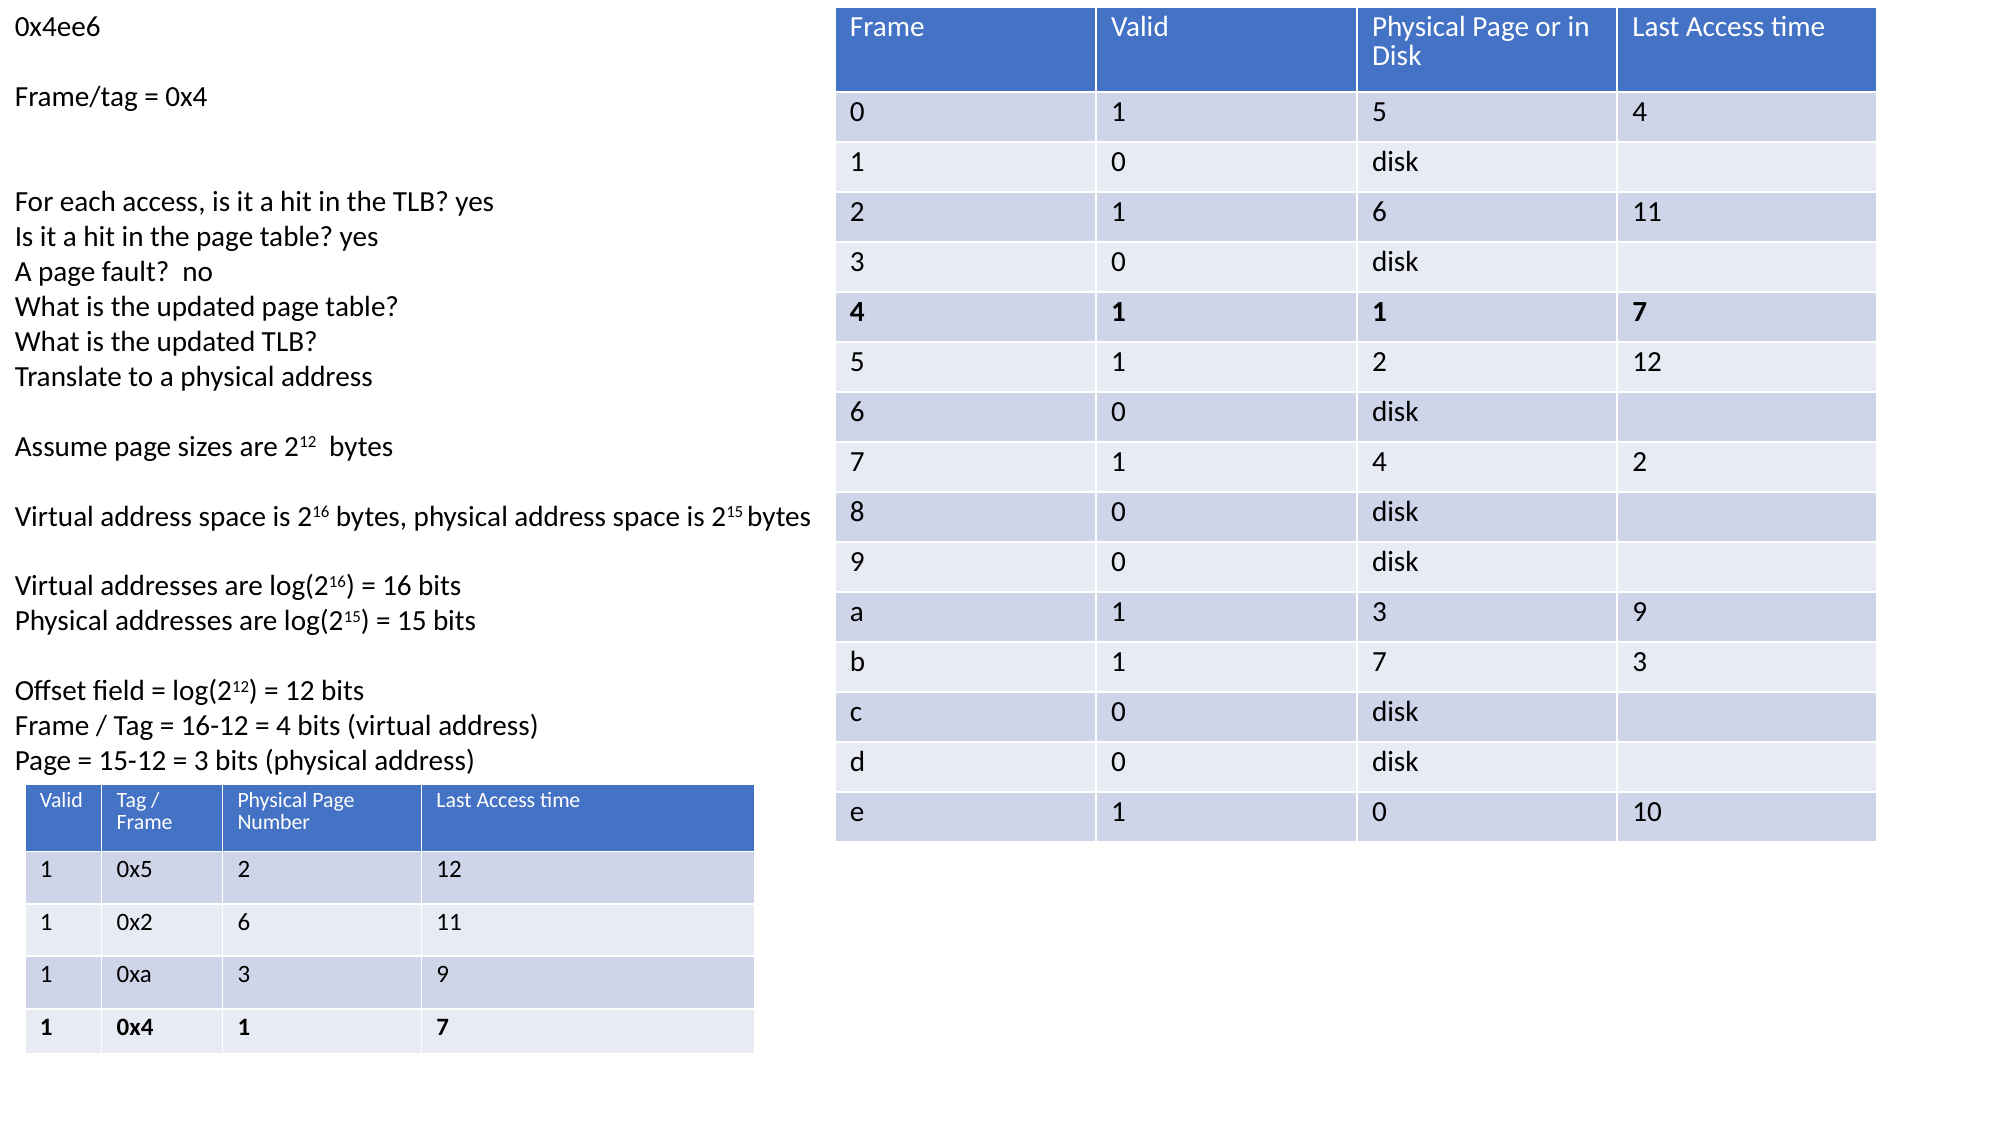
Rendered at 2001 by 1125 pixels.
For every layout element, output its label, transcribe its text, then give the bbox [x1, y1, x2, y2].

table_cell 1 [1358, 293, 1616, 341]
table_cell 5 [1358, 93, 1616, 141]
table_cell 9 [836, 543, 1095, 591]
table_cell [1618, 143, 1876, 191]
table_cell 1 [26, 852, 101, 903]
table_header Valid [1097, 8, 1356, 91]
table_cell disk [1358, 743, 1616, 791]
table_header Physical Page or in Disk [1358, 8, 1616, 91]
table_cell 6 [1358, 193, 1616, 241]
table_cell [1618, 393, 1876, 441]
table_cell 1 [836, 143, 1095, 191]
table_cell 0xa [102, 957, 222, 1008]
table_cell [1618, 543, 1876, 591]
text_box 0x4ee6 Frame/tag = 0x4 For each access, is it a hit in the TLB? yes Is it a hit in the page table? yes A page fault? no What is the updated page table? What is the updated TLB? Translate to a physical address Assume page sizes are 212 bytes Virtual address space is 216 bytes, physical address space is 215 bytes Virtual addresses are log(216) = 16 bits Physical addresses are log(215) = 15 bits Offset field = log(212) = 12 bits Frame / Tag = 16-12 = 4 bits (virtual address) Page = 15-12 = 3 bits (physical address) [0, 0, 836, 819]
table_cell 8 [836, 493, 1095, 541]
table_cell 0x2 [102, 905, 222, 955]
table_cell 3 [1358, 593, 1616, 641]
table_cell e [836, 793, 1095, 841]
table_cell disk [1358, 693, 1616, 741]
table_cell disk [1358, 143, 1616, 191]
table_header Last Access time [1618, 8, 1876, 91]
table_cell disk [1358, 243, 1616, 291]
table_cell c [836, 693, 1095, 741]
table_cell 0 [1097, 693, 1356, 741]
table_cell b [836, 643, 1095, 691]
table_cell 2 [1618, 443, 1876, 491]
table_cell 1 [26, 905, 101, 955]
table_cell 1 [223, 1010, 421, 1053]
table_header Physical Page Number [223, 785, 421, 851]
table_cell 0x4 [102, 1010, 222, 1053]
table_cell disk [1358, 543, 1616, 591]
table_cell 1 [1097, 193, 1356, 241]
table_cell 10 [1618, 793, 1876, 841]
table_cell a [836, 593, 1095, 641]
table_cell 0x5 [102, 852, 222, 903]
table_cell 0 [1097, 143, 1356, 191]
table_cell 4 [1358, 443, 1616, 491]
table_cell 1 [26, 957, 101, 1008]
table_header Valid [26, 785, 101, 851]
table_cell 1 [1097, 93, 1356, 141]
table_cell disk [1358, 493, 1616, 541]
table_cell 7 [1618, 293, 1876, 341]
table_cell [1618, 493, 1876, 541]
table_cell 0 [1097, 493, 1356, 541]
table_cell [1618, 243, 1876, 291]
table_cell 9 [1618, 593, 1876, 641]
table_cell 6 [836, 393, 1095, 441]
table_cell 2 [1358, 343, 1616, 391]
table_cell 1 [1097, 643, 1356, 691]
table_cell 4 [1618, 93, 1876, 141]
table_cell 12 [422, 852, 754, 903]
table_header Frame [836, 8, 1095, 91]
table_cell 0 [1097, 393, 1356, 441]
table_cell 12 [1618, 343, 1876, 391]
table_cell 7 [422, 1010, 754, 1053]
table_cell 0 [1097, 243, 1356, 291]
table_header Last Access time [422, 785, 754, 851]
table_cell 2 [836, 193, 1095, 241]
table_cell 1 [1097, 343, 1356, 391]
table_cell 1 [1097, 593, 1356, 641]
table_cell 7 [1358, 643, 1616, 691]
table_cell 1 [1097, 293, 1356, 341]
table_cell [1618, 693, 1876, 741]
table_cell 1 [26, 1010, 101, 1053]
table_cell d [836, 743, 1095, 791]
table_cell disk [1358, 393, 1616, 441]
table_cell 11 [1618, 193, 1876, 241]
table_cell 3 [1618, 643, 1876, 691]
table_cell 1 [1097, 443, 1356, 491]
table_cell 0 [836, 93, 1095, 141]
table_cell 0 [1097, 543, 1356, 591]
table_cell 6 [223, 905, 421, 955]
table_cell 1 [1097, 793, 1356, 841]
table_cell 0 [1097, 743, 1356, 791]
table_header Tag / Frame [102, 785, 222, 851]
table_cell 0 [1358, 793, 1616, 841]
table_cell 3 [836, 243, 1095, 291]
table_cell 3 [223, 957, 421, 1008]
table_cell 11 [422, 905, 754, 955]
table_cell 4 [836, 293, 1095, 341]
table_cell [1618, 743, 1876, 791]
table_cell 7 [836, 443, 1095, 491]
table_cell 9 [422, 957, 754, 1008]
table_cell 5 [836, 343, 1095, 391]
table_cell 2 [223, 852, 421, 903]
